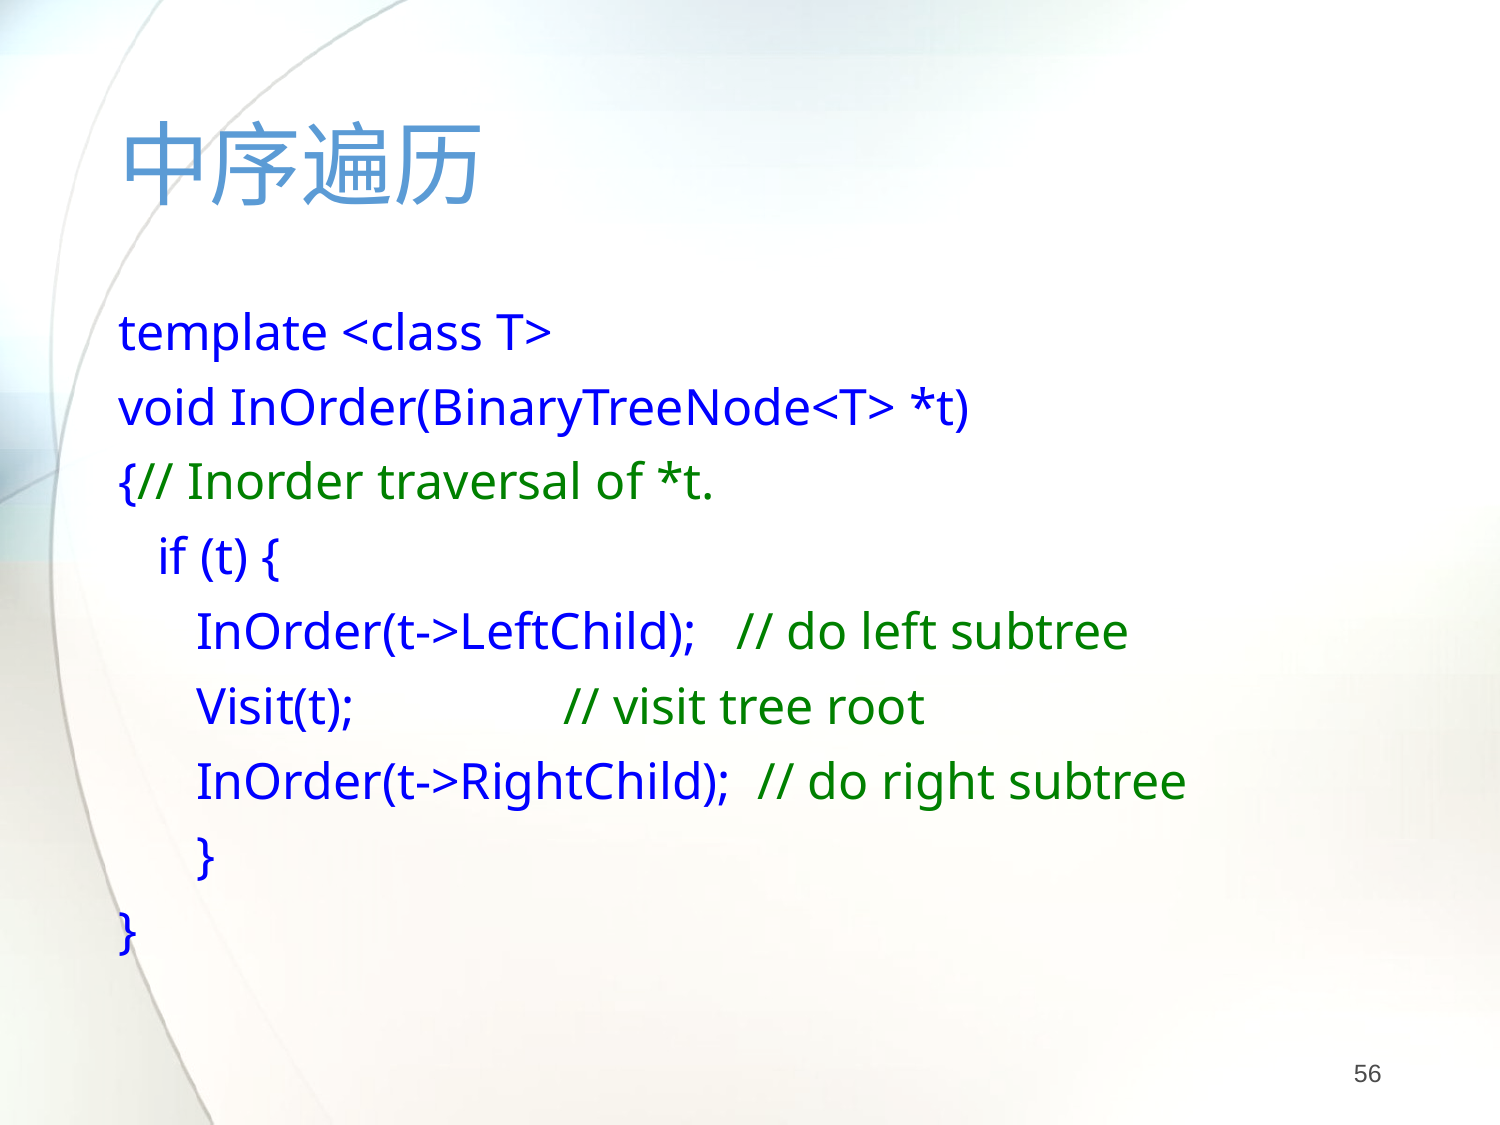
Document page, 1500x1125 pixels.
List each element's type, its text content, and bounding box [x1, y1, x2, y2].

list template <class T> void InOrder(BinaryTreeNode<T> *t) {// Inorder traversal of *t. if (t) { InOrder(t->LeftChild); // do left subtree Visit(t); // visit tree root InOrder(t->RightChild); // do right subtree } } [103, 299, 1397, 1014]
picture [0, 0, 1500, 1125]
slide_number 56 [1059, 1042, 1397, 1103]
title 中序遍历 [103, 59, 1397, 278]
